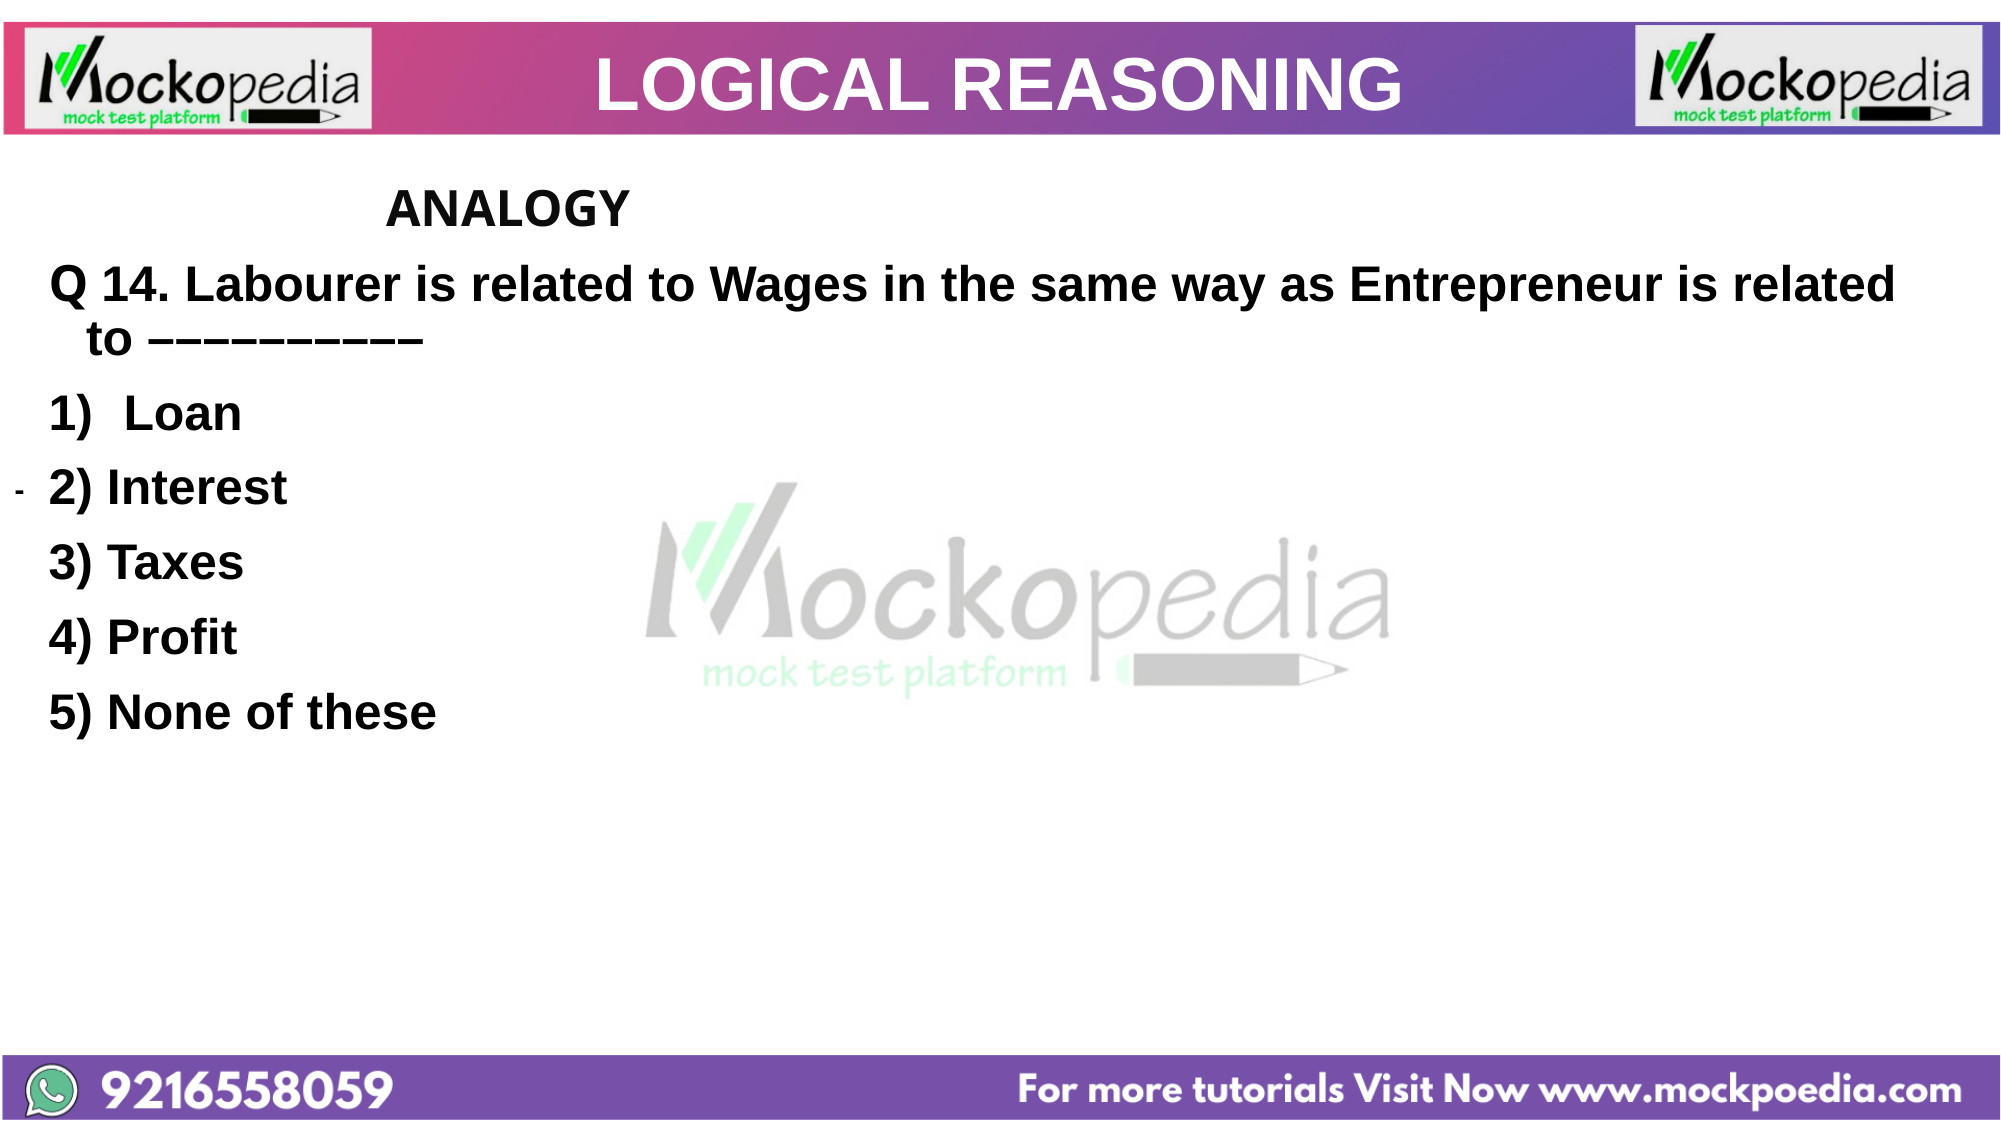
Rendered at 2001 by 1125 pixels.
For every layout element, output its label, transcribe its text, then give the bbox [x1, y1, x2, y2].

picture [0, 0, 2001, 1125]
text_box - [0, 463, 298, 514]
list ANALOGY Q 14. Labourer is related to Wages in the same way as Entrepreneur is related to –––––––––– Loan 2) Interest 3) Taxes 4) Profit 5) None of these [33, 175, 1959, 1053]
title LOGICAL REASONING [41, 31, 1959, 142]
